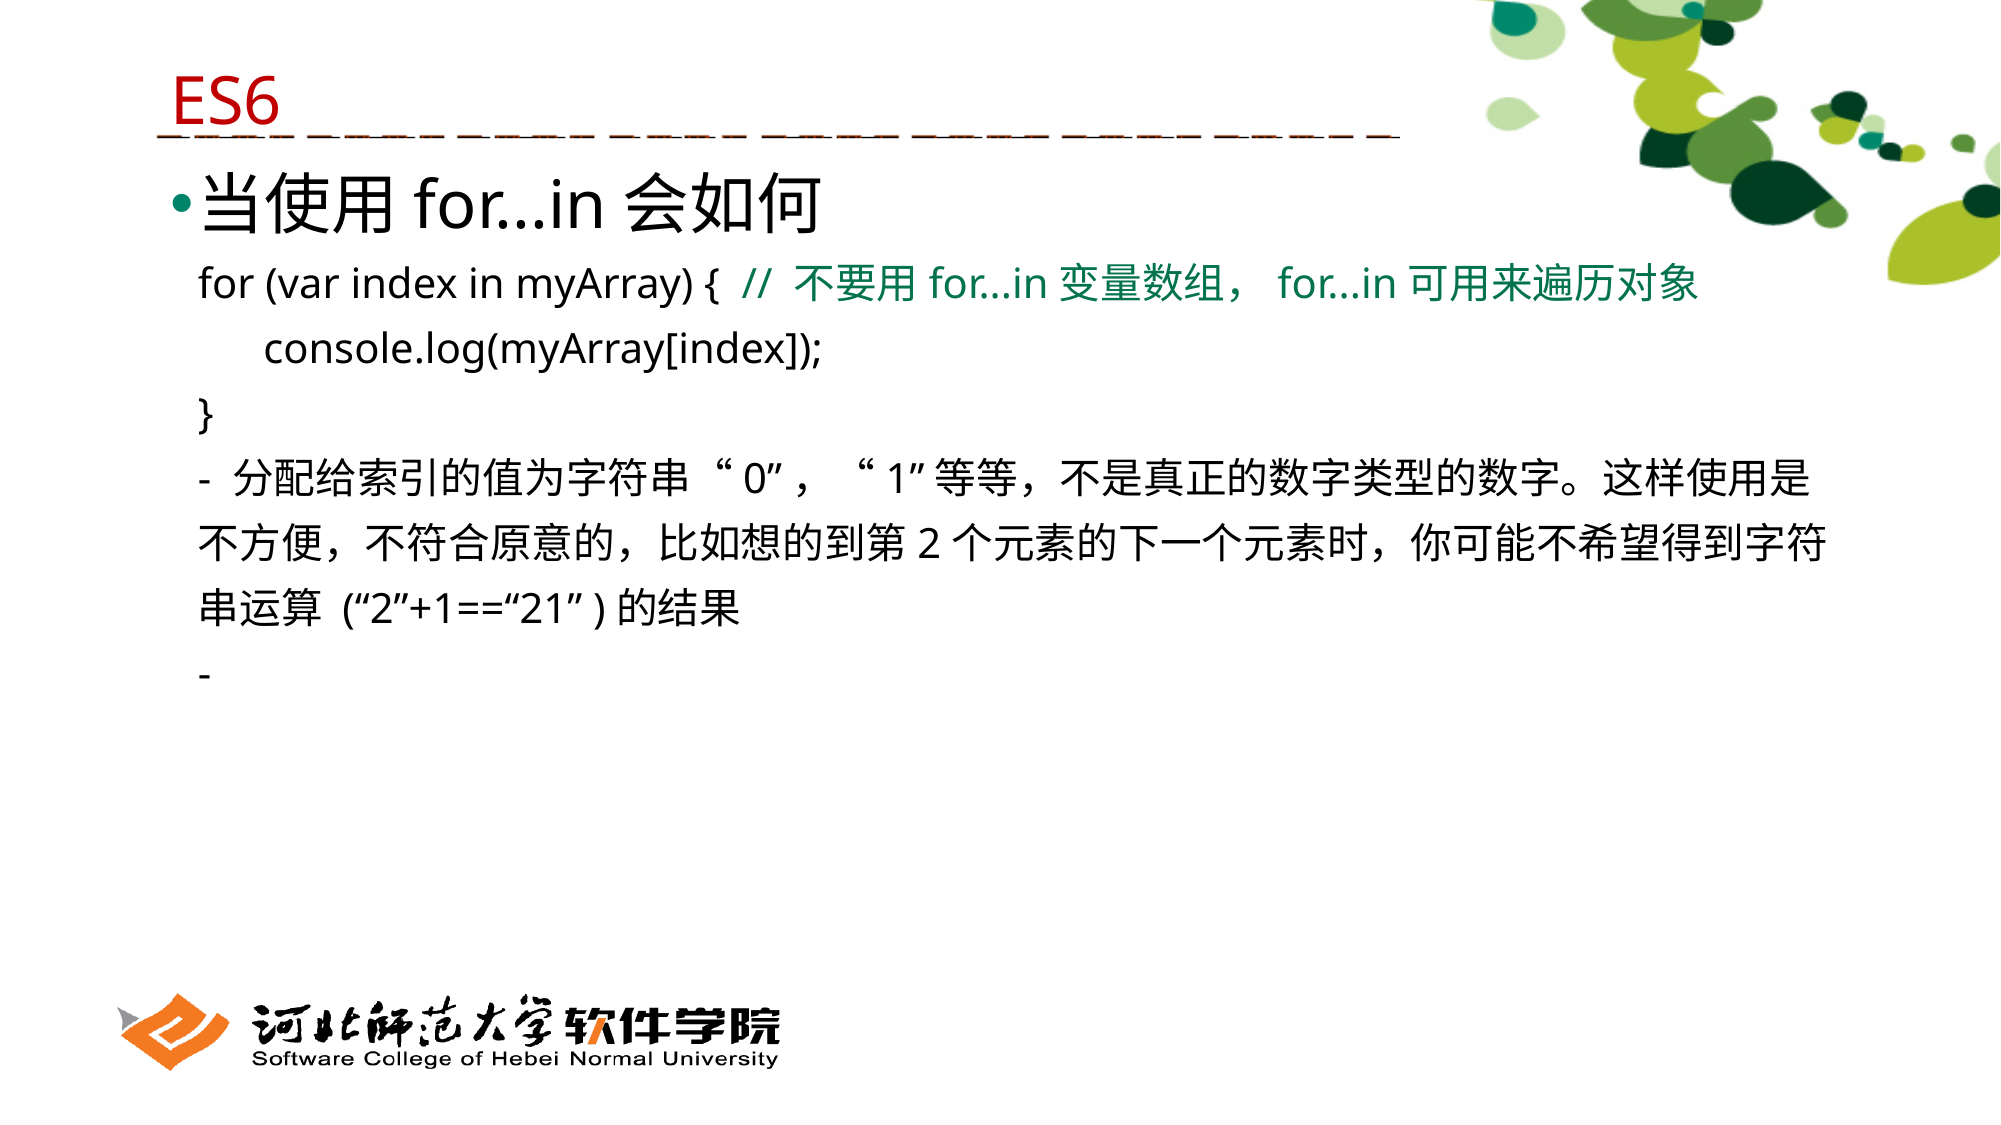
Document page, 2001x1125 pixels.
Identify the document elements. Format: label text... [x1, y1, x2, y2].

picture [0, 0, 2001, 1125]
list ES6 [155, 50, 1536, 131]
list 当使用for...in会如何 for (var index in myArray) { // 不要用for...in变量数组，for...in可用来遍历对象 console.log(myArray[index]); } - 分配给索引的值为字符串“0”，“1”等等，不是真正的数字类型的数字。这样使用是不方便，不符合原意的，比如想的到第2个元素的下一个元素时，你可能不希望得到字符串运算 (“2”+1==“21” )的结果 - [155, 130, 1865, 970]
